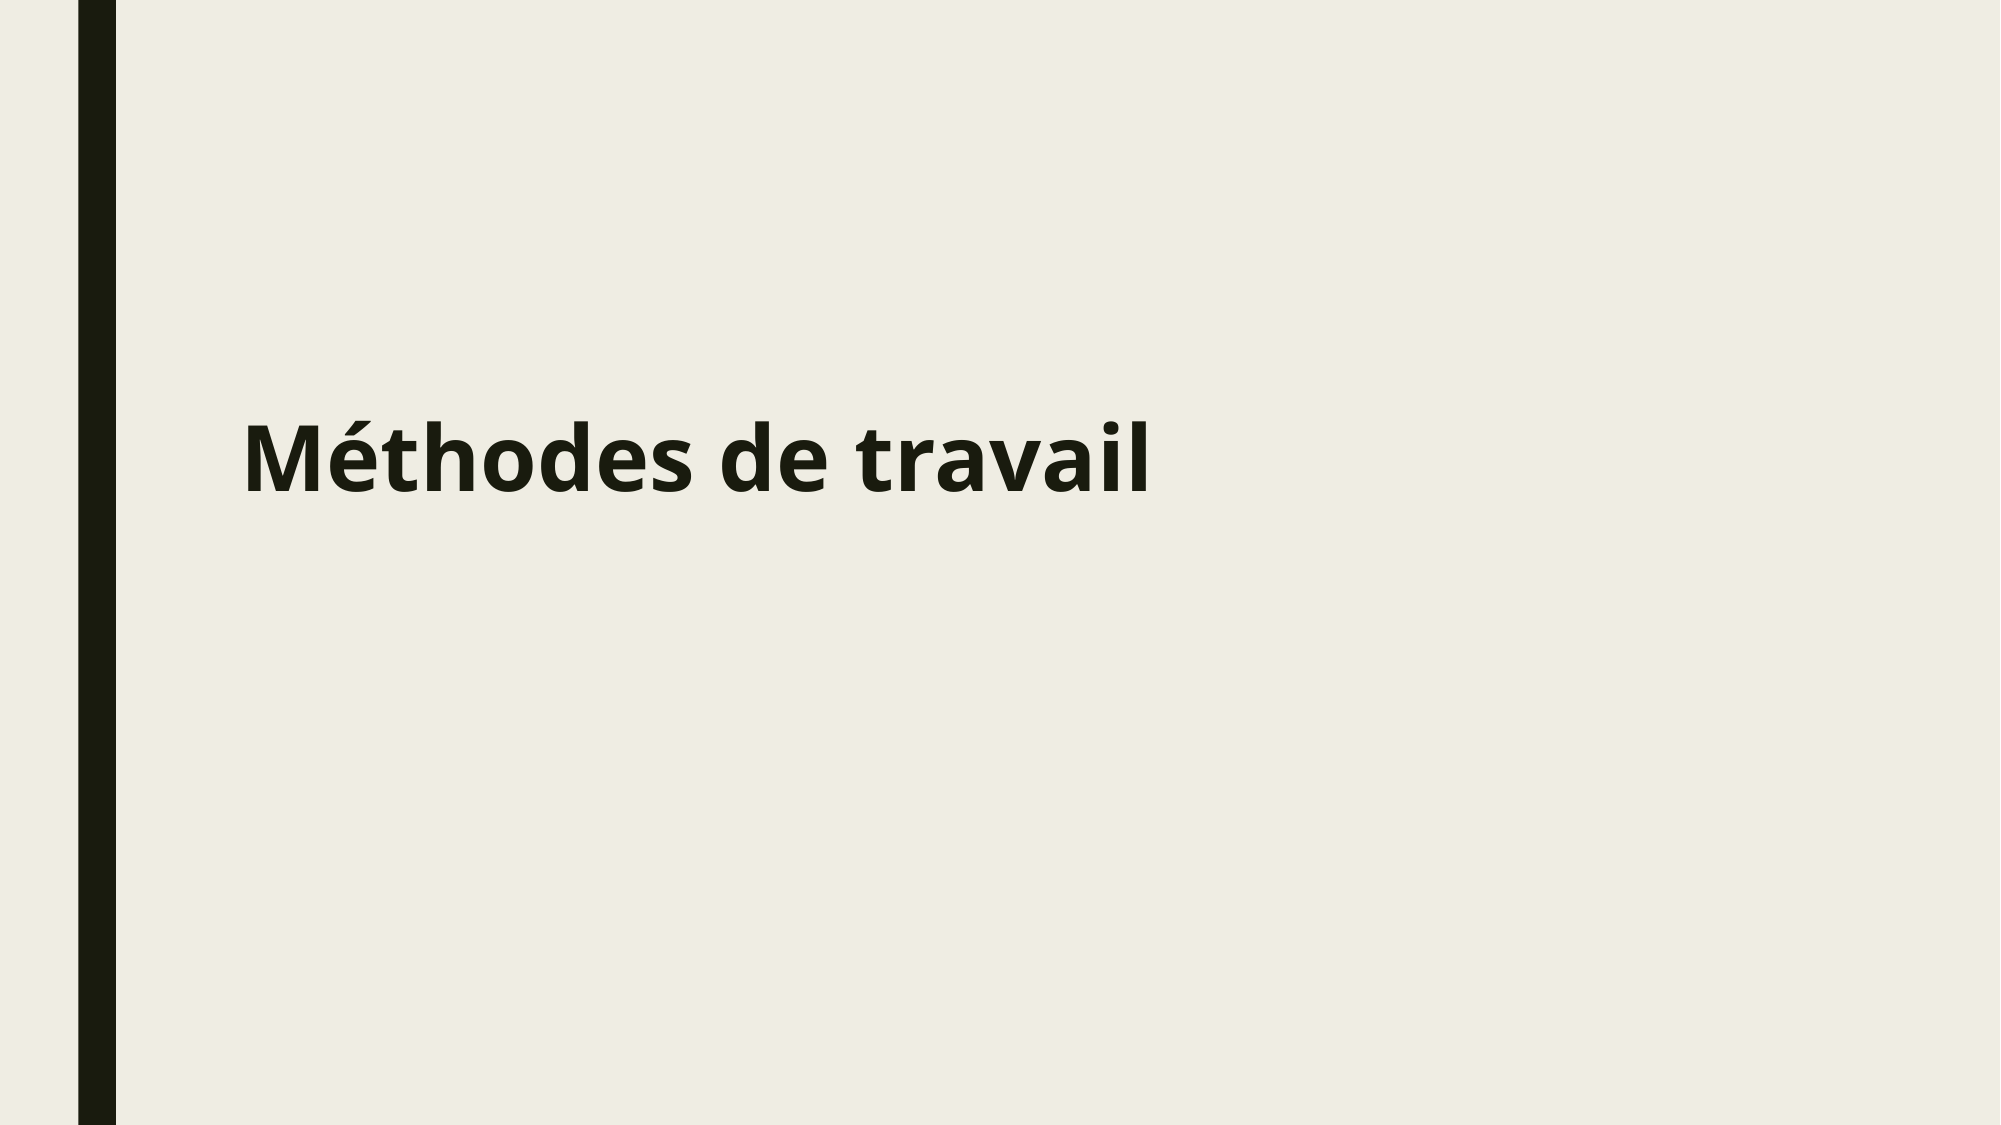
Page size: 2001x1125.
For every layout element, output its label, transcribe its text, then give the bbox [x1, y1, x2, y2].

title Méthodes de travail [225, 405, 1800, 650]
